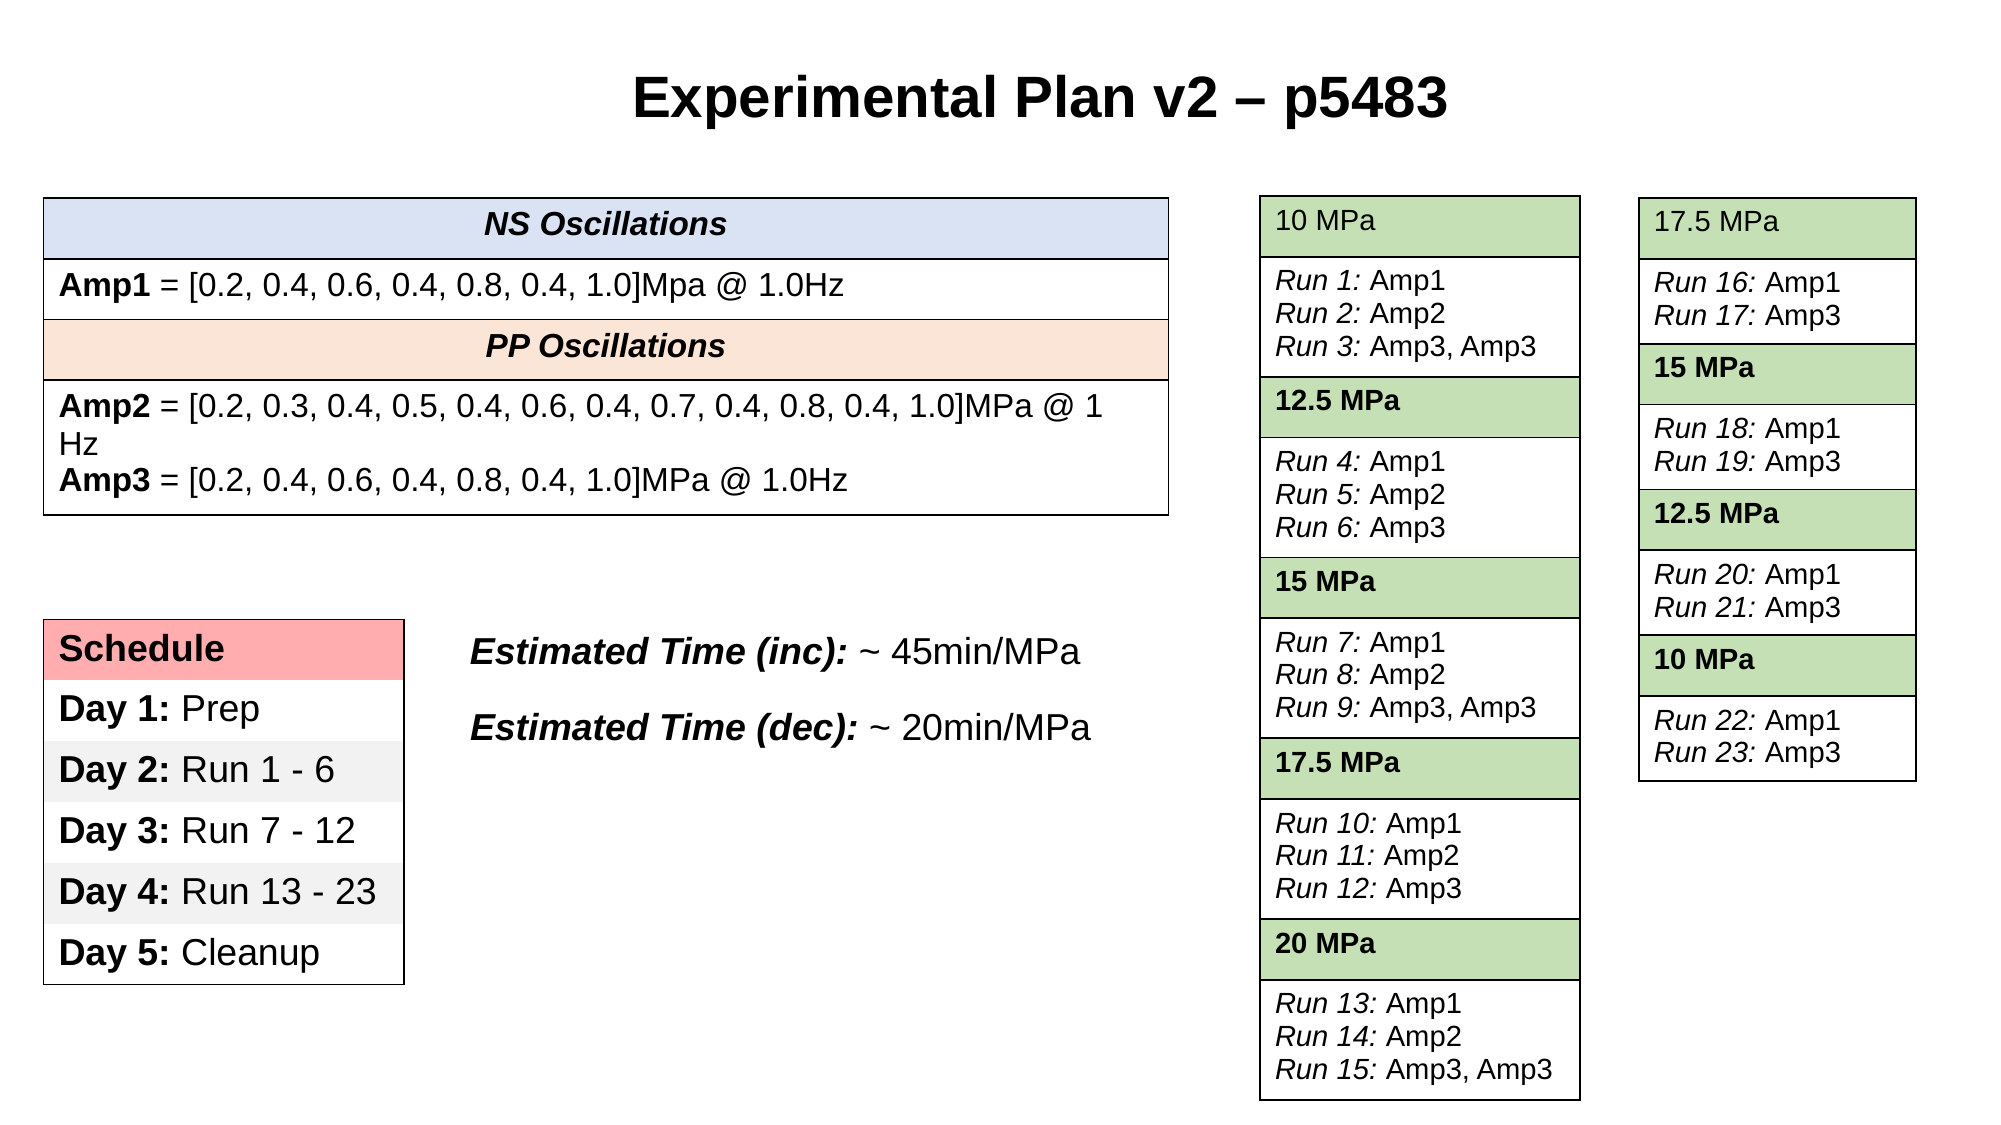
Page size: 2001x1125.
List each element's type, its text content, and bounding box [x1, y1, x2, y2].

text_box Estimated Time (inc): ~ 45min/MPa [455, 619, 1096, 680]
table_cell Day 4: Run 13 - 23 [44, 863, 403, 924]
table_header Schedule [44, 620, 403, 680]
table_cell Run 20: Amp1 Run 21: Amp3 [1640, 551, 1915, 634]
table_cell 15 MPa [1261, 558, 1579, 617]
table_cell Run 10: Amp1 Run 11: Amp2 Run 12: Amp3 [1261, 800, 1579, 918]
table_cell Amp1 = [0.2, 0.4, 0.6, 0.4, 0.8, 0.4, 1.0]Mpa @ 1.0Hz [44, 260, 1168, 319]
text_box Estimated Time (dec): ~ 20min/MPa [455, 695, 1106, 755]
table_cell Run 16: Amp1 Run 17: Amp3 [1640, 260, 1915, 343]
table_cell 10 MPa [1640, 636, 1915, 695]
table_cell Day 2: Run 1 - 6 [44, 741, 403, 802]
table_header 17.5 MPa [1640, 199, 1915, 258]
table_cell Run 7: Amp1 Run 8: Amp2 Run 9: Amp3, Amp3 [1261, 619, 1579, 737]
table_header NS Oscillations [44, 199, 1168, 258]
table_cell 17.5 MPa [1261, 739, 1579, 798]
text_box Experimental Plan v2 – p5483 [617, 51, 1465, 137]
table_cell Amp2 = [0.2, 0.3, 0.4, 0.5, 0.4, 0.6, 0.4, 0.7, 0.4, 0.8, 0.4, 1.0]MPa @ 1 Hz Amp3 = [0.2, 0.4, 0.6, 0.4, 0.8, 0.4, 1.0]MPa @ 1.0Hz [44, 381, 1168, 514]
table_cell Day 1: Prep [44, 680, 403, 741]
table_cell Run 22: Amp1 Run 23: Amp3 [1640, 697, 1915, 780]
table_cell PP Oscillations [44, 320, 1168, 379]
table_cell Run 4: Amp1 Run 5: Amp2 Run 6: Amp3 [1261, 438, 1579, 557]
table_cell 12.5 MPa [1640, 490, 1915, 549]
table_cell 20 MPa [1261, 920, 1579, 979]
table_cell Run 18: Amp1 Run 19: Amp3 [1640, 405, 1915, 489]
table_header 10 MPa [1261, 197, 1579, 256]
table_cell Run 1: Amp1 Run 2: Amp2 Run 3: Amp3, Amp3 [1261, 258, 1579, 376]
table_cell 15 MPa [1640, 345, 1915, 404]
table_cell 12.5 MPa [1261, 378, 1579, 437]
table_cell Day 3: Run 7 - 12 [44, 802, 403, 863]
table_cell Run 13: Amp1 Run 14: Amp2 Run 15: Amp3, Amp3 [1261, 981, 1579, 1099]
table_cell Day 5: Cleanup [44, 924, 403, 984]
